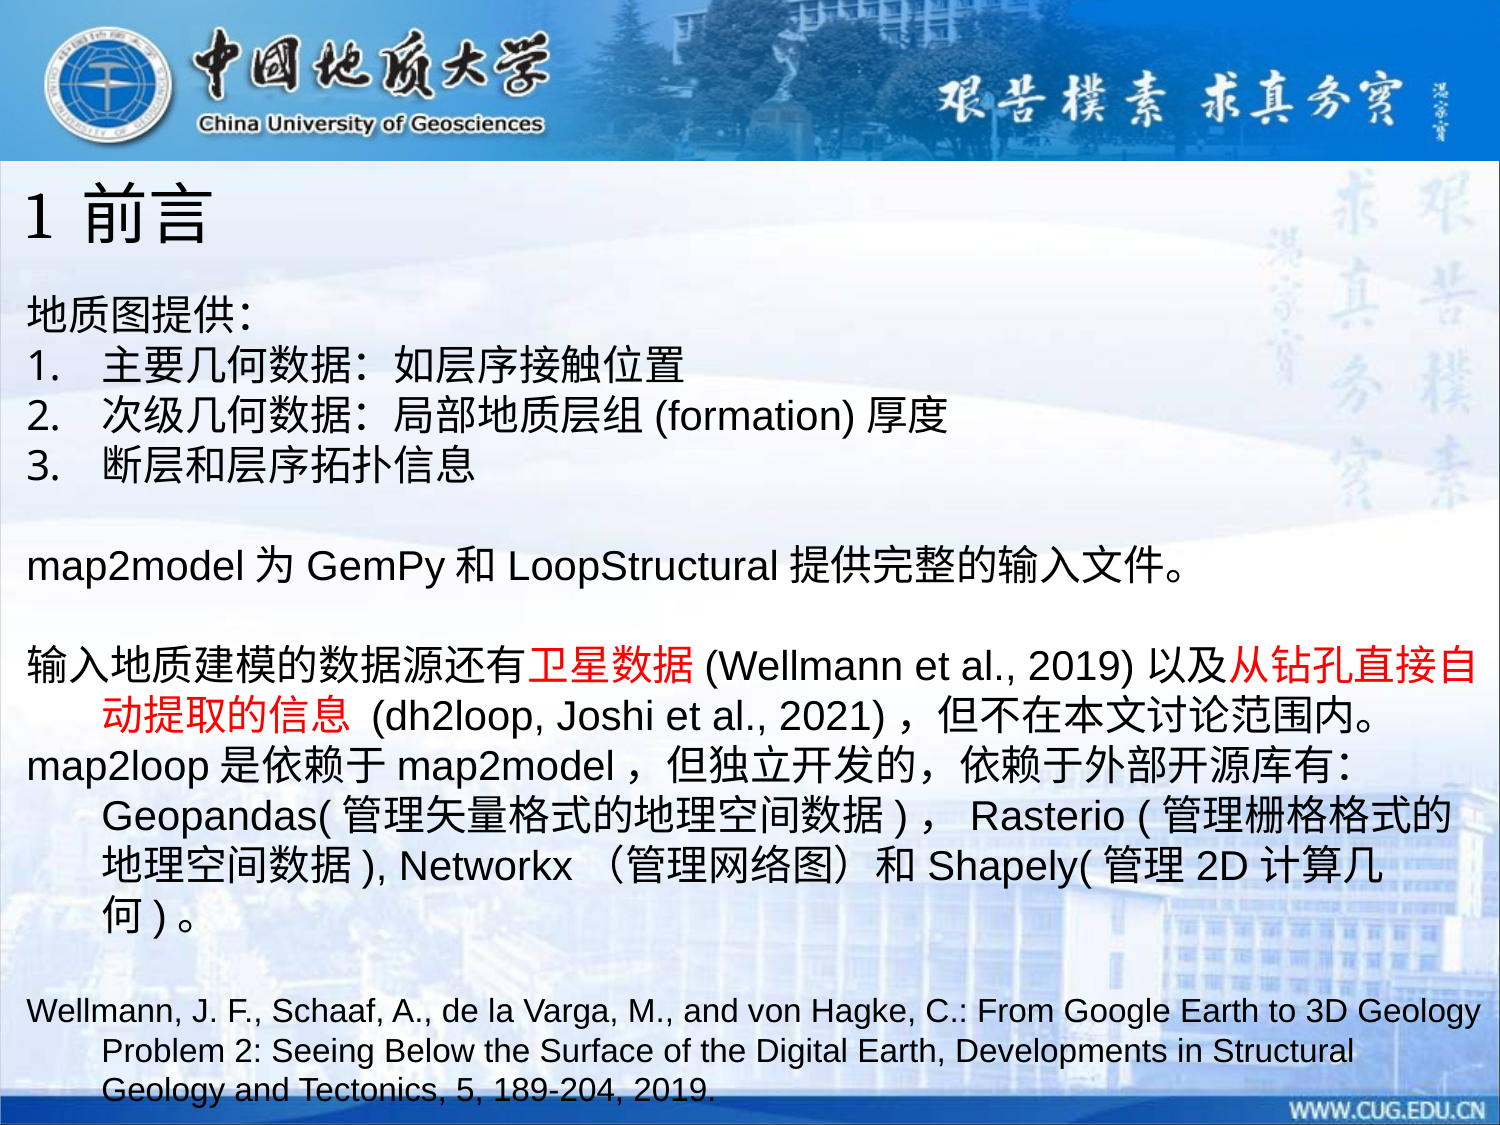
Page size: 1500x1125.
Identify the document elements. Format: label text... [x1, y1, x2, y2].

picture [0, 0, 1500, 1125]
text_box 1 前言 [11, 164, 411, 252]
text_box 地质图提供： 主要几何数据：如层序接触位置 次级几何数据：局部地质层组(formation)厚度 断层和层序拓扑信息 map2model为GemPy和LoopStructural提供完整的输入文件。 输入地质建模的数据源还有卫星数据(Wellmann et al., 2019)以及从钻孔直接自动提取的信息 (dh2loop, Joshi et al., 2021)，但不在本文讨论范围内。 map2loop是依赖于map2model，但独立开发的，依赖于外部开源库有：Geopandas(管理矢量格式的地理空间数据)，Rasterio (管理栅格格式的地理空间数据), Networkx（管理网络图）和Shapely(管理2D计算几何)。 Wellmann, J. F., Schaaf, A., de la Varga, M., and von Hagke, C.: From Google Earth to 3D Geology Problem 2: Seeing Below the Surface of the Digital Earth, Developments in Structural Geology and Tectonics, 5, 189-204, 2019. [11, 281, 1500, 1116]
